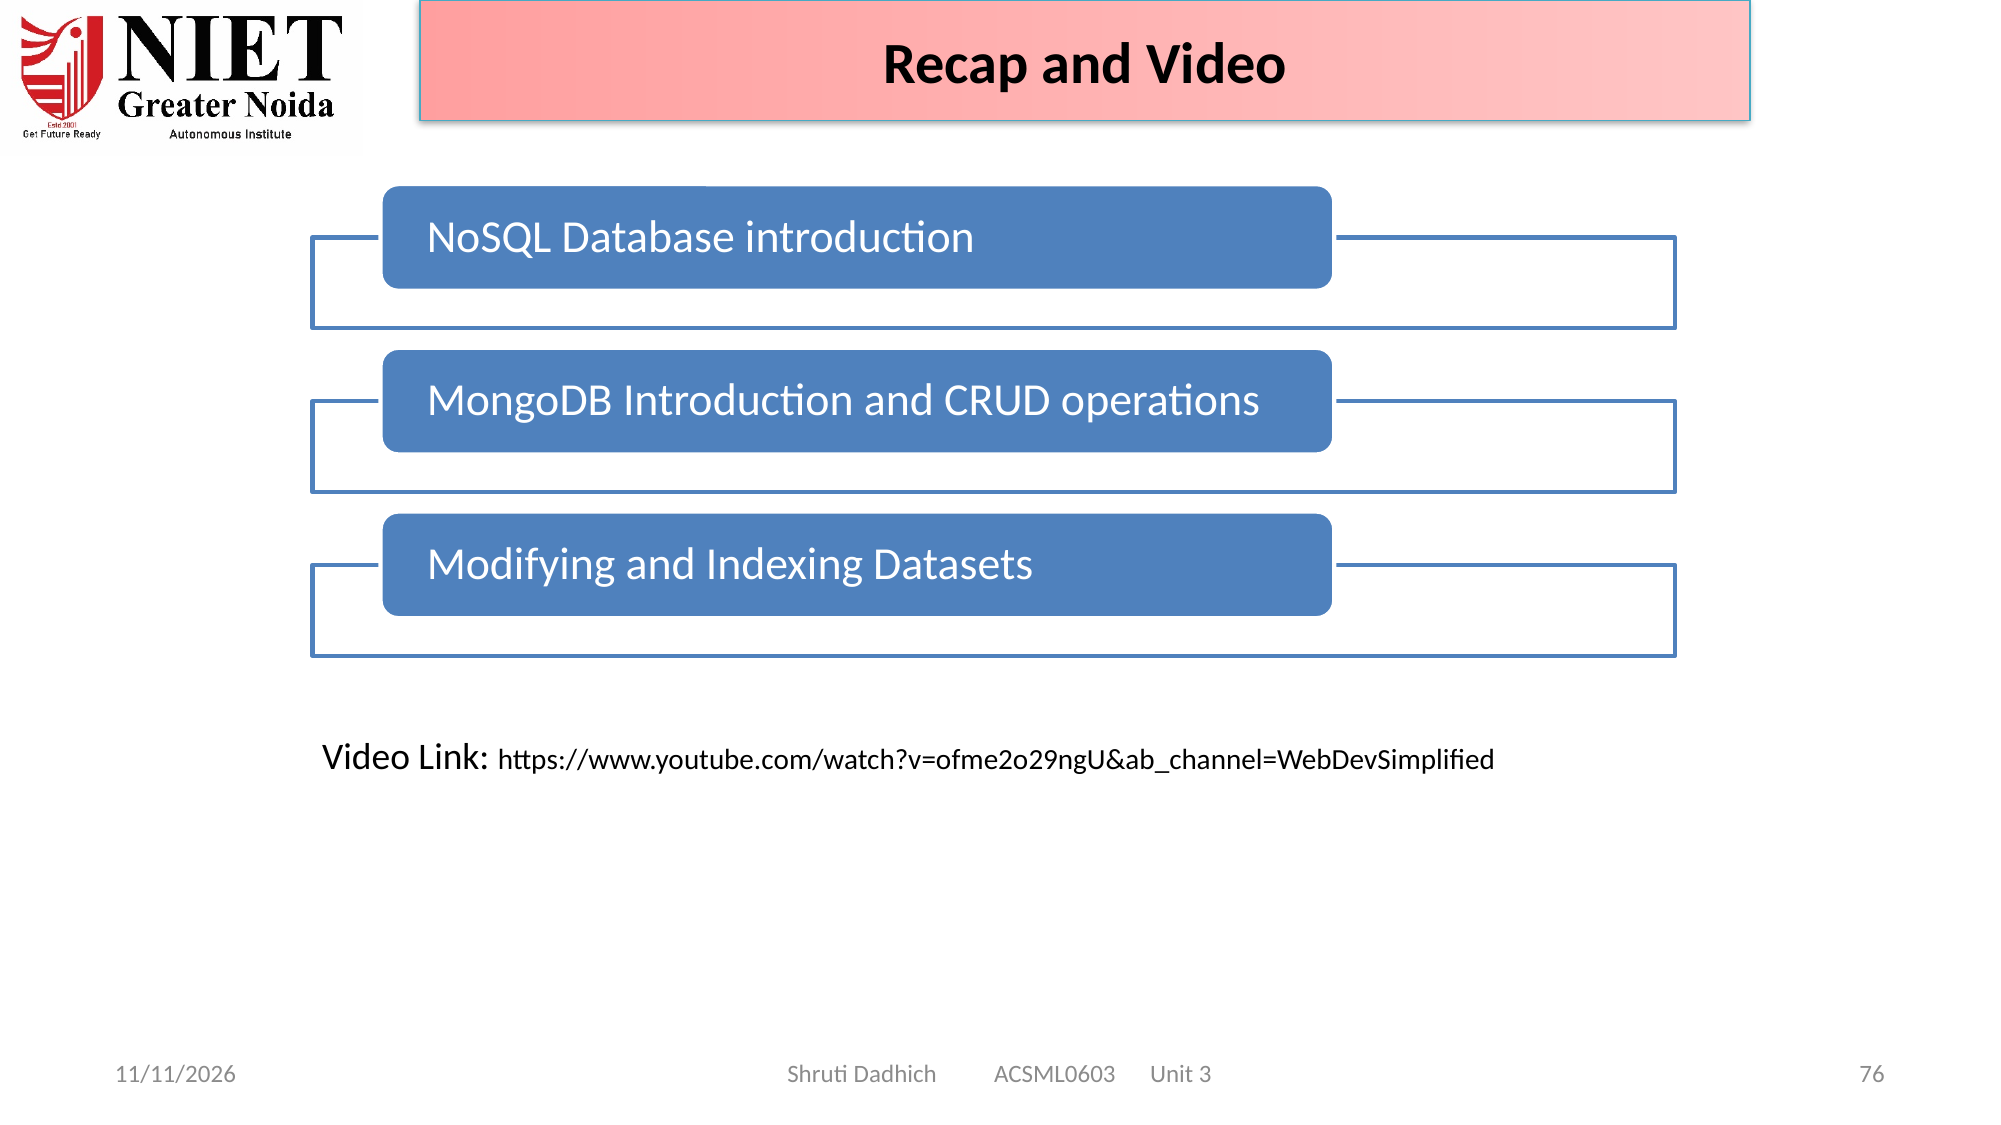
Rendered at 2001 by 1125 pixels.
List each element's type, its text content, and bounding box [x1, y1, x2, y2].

footer Shruti Dadhich ACSML0603 Unit 3 [683, 1042, 1317, 1103]
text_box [312, 37, 1676, 803]
text_box Recap and Video [419, 0, 1751, 121]
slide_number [99, 1042, 567, 1103]
slide_number 76 [1433, 1042, 1900, 1103]
picture [0, 0, 363, 156]
